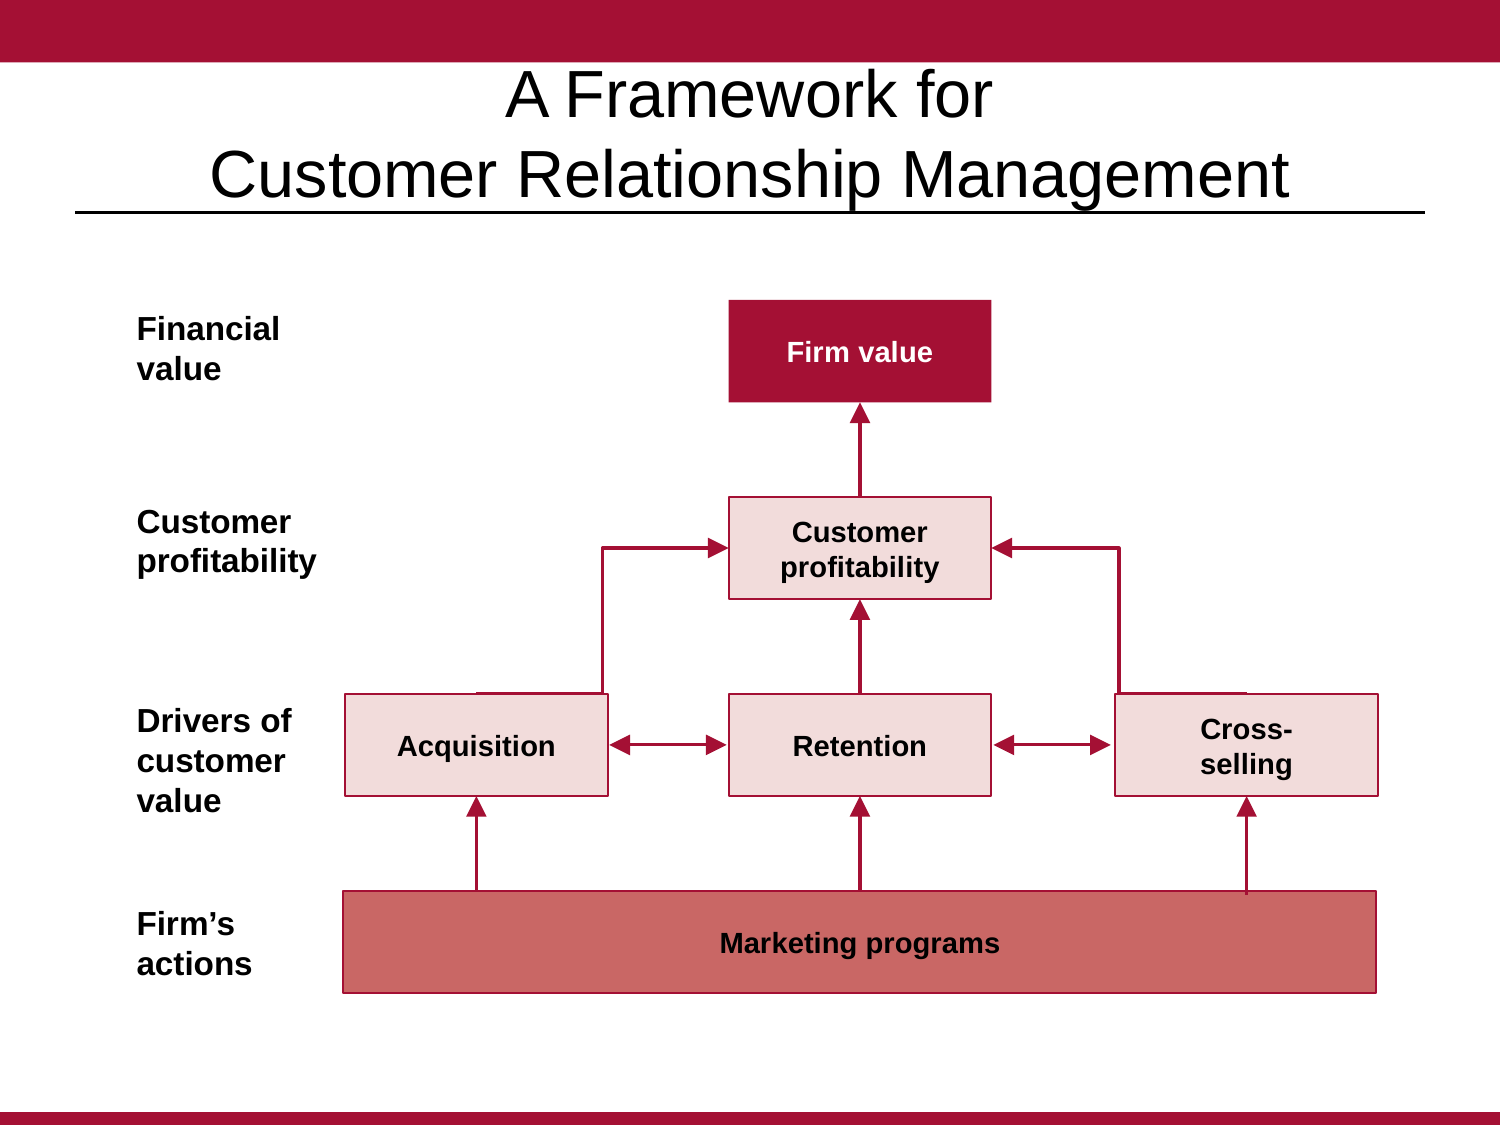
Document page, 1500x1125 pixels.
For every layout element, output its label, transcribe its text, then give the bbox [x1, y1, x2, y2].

title A Framework for Customer Relationship Management [75, 37, 1425, 225]
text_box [121, 299, 1379, 994]
